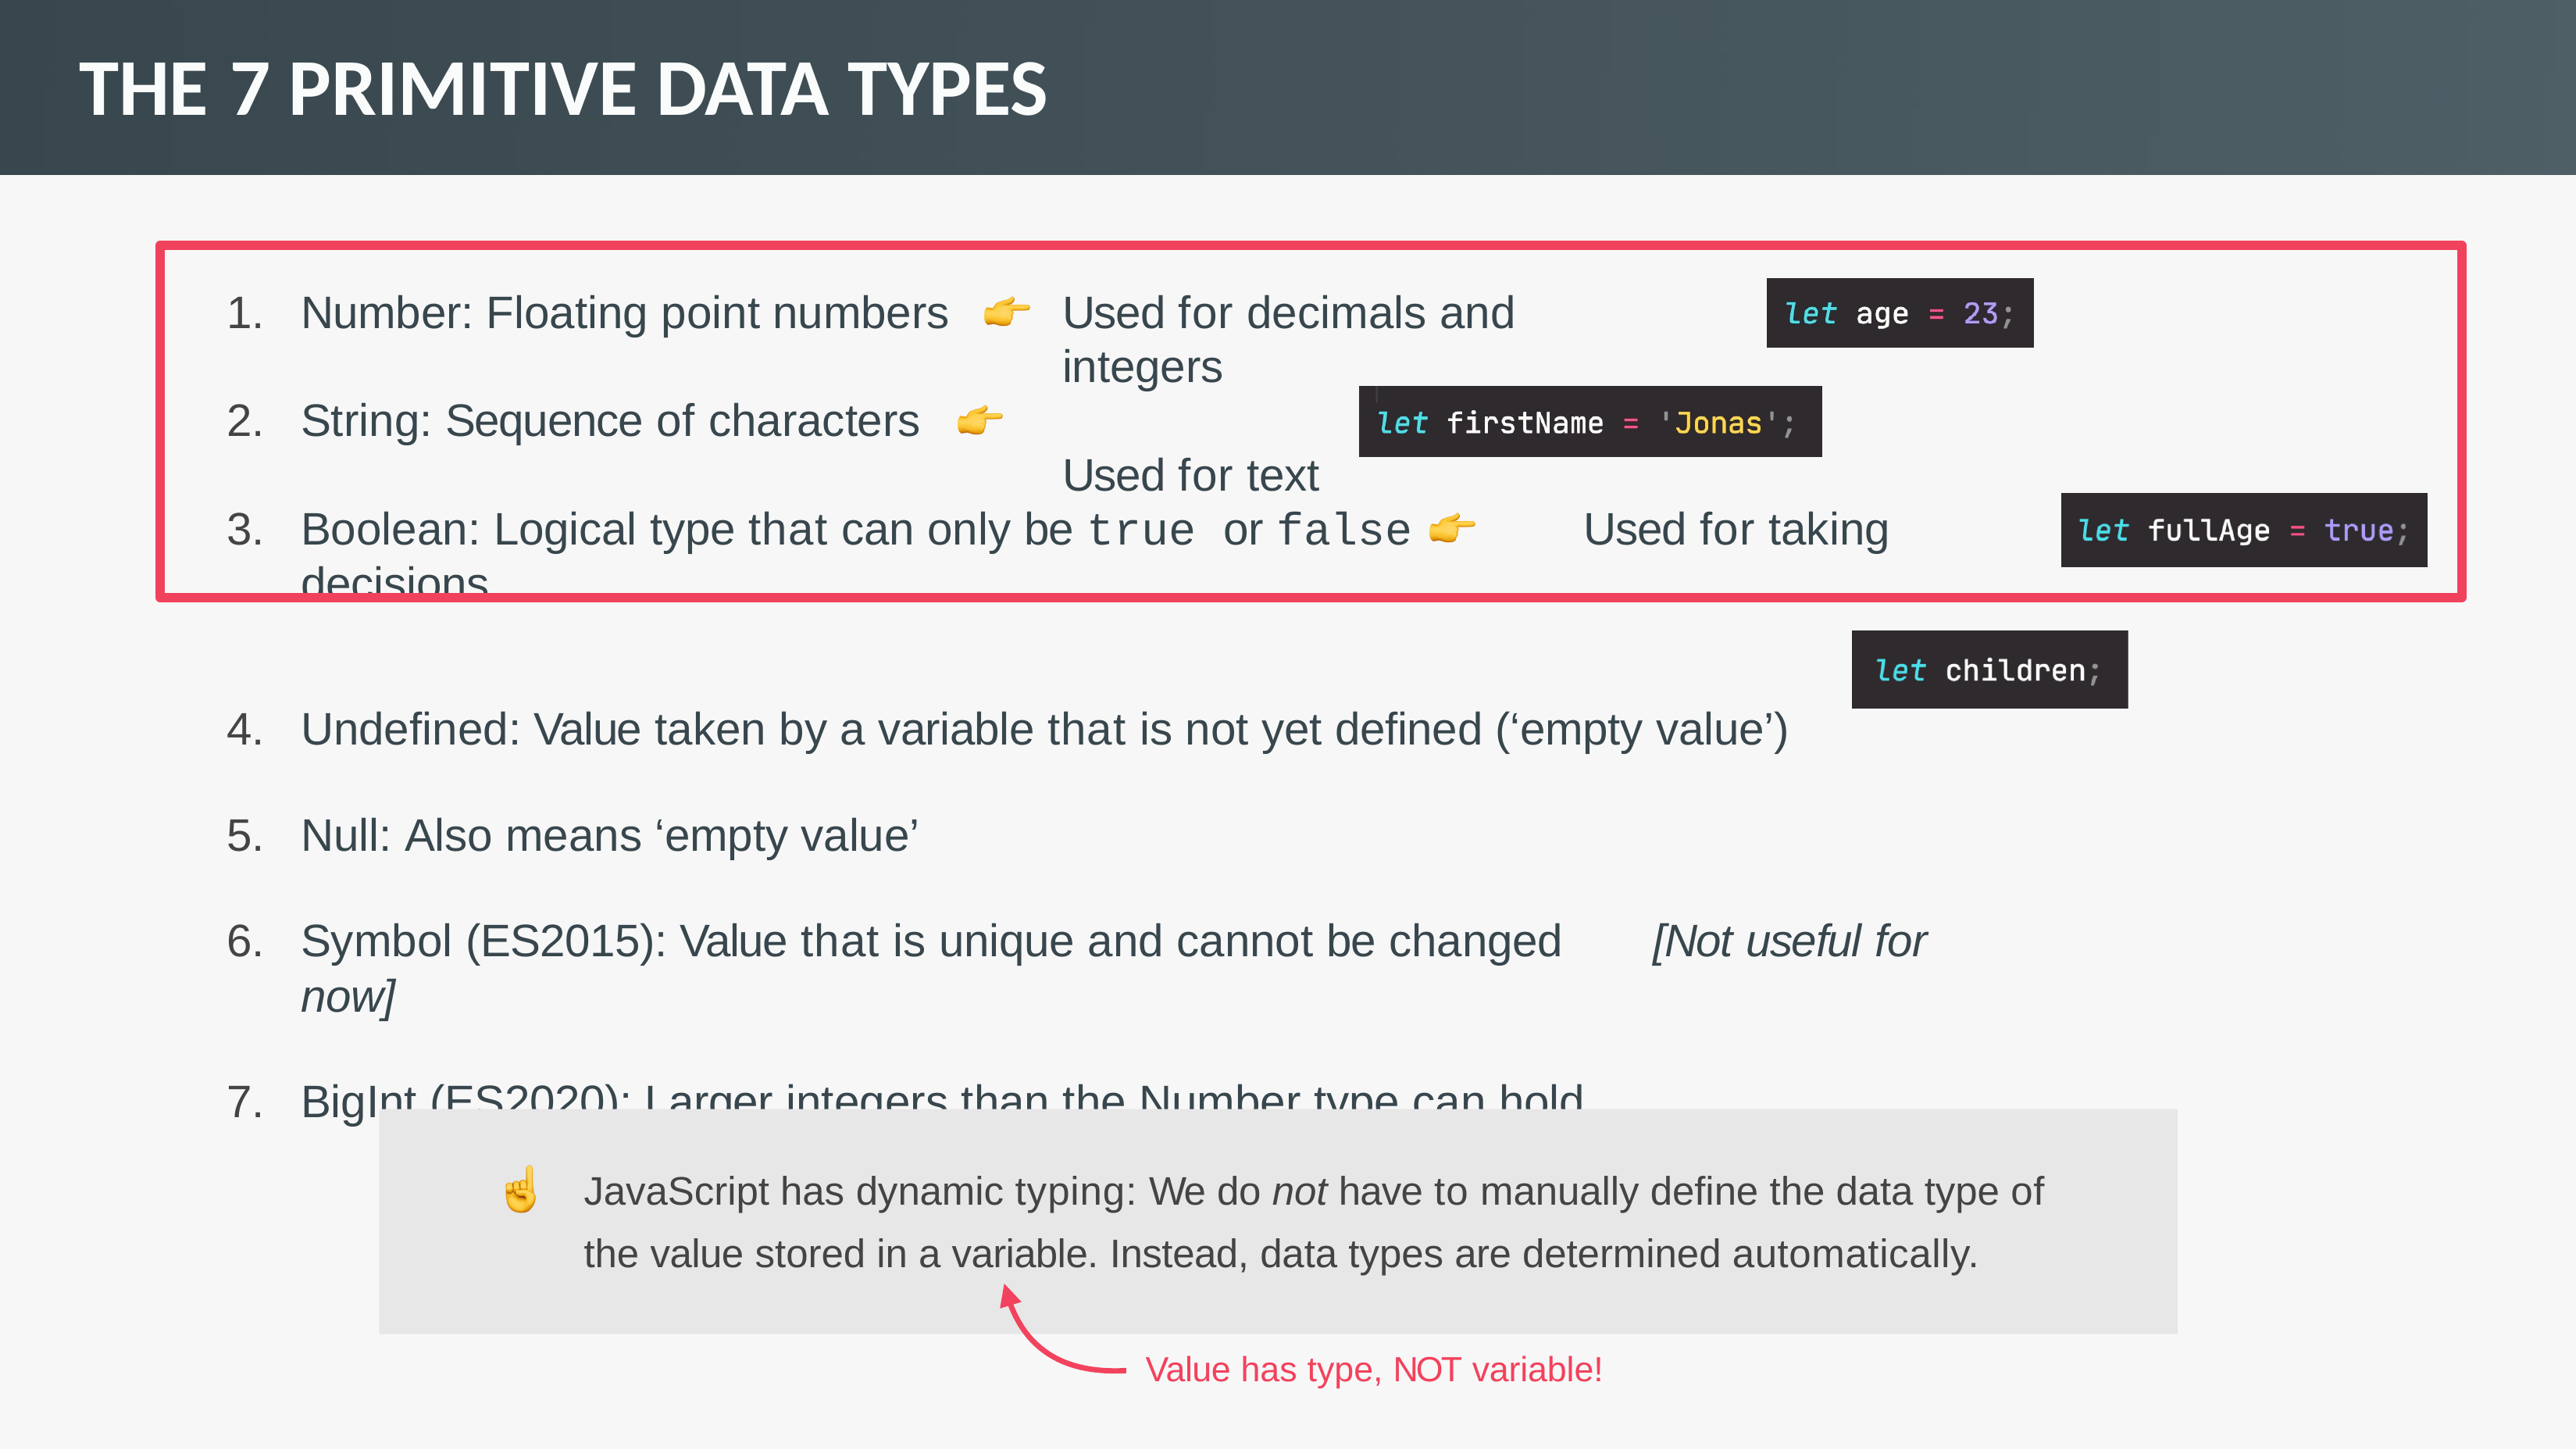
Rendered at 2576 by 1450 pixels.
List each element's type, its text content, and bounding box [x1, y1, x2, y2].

picture [1852, 630, 2128, 709]
title THE 7 PRIMITIVE DATA TYPES [77, 184, 1475, 277]
text_box JavaScript has dynamic typing: We do not have to manually define the data type of the value stored in a variable. Instead, data types are determined automatically. Value has type, NOT variable! [582, 1383, 2055, 1389]
picture [0, 0, 2576, 175]
list Boolean: Logical type that can only be true or false Used for taking decisions Undefined: Value taken by a variable that is not yet defined (‘empty value’) Null: Also means ‘empty value’ Symbol (ES2015): Value that is unique and cannot be changed [Not useful for now] BigInt (ES2020): Larger integers than the Number type can hold [224, 612, 2015, 1329]
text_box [379, 1109, 2178, 1374]
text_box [155, 240, 2467, 603]
